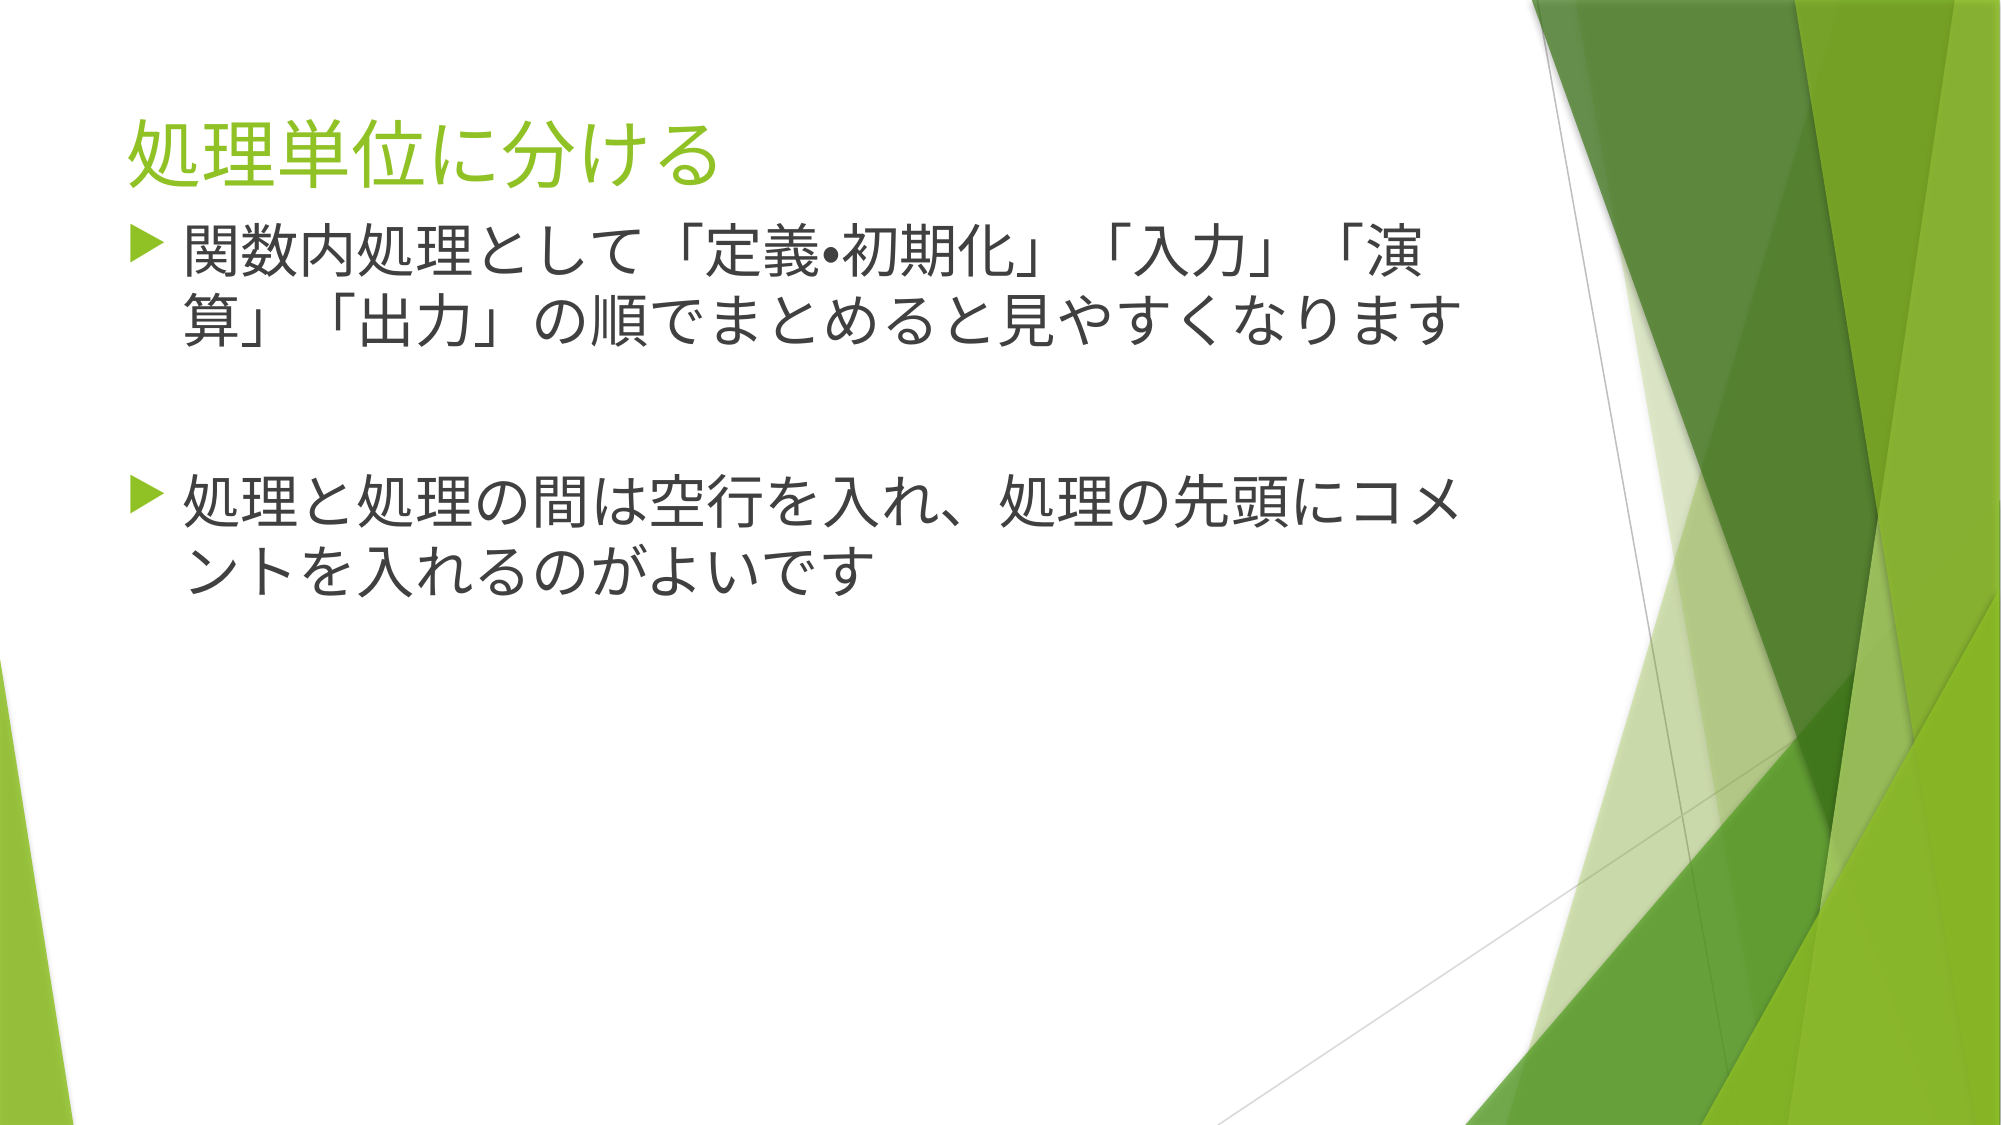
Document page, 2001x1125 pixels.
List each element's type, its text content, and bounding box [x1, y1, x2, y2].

title 処理単位に分ける [111, 99, 1522, 207]
list 関数内処理として「定義・初期化」「入力」「演算」「出力」の順でまとめると見やすくなります 処理と処理の間は空行を入れ、処理の先頭にコメントを入れるのがよいです [111, 207, 1522, 993]
